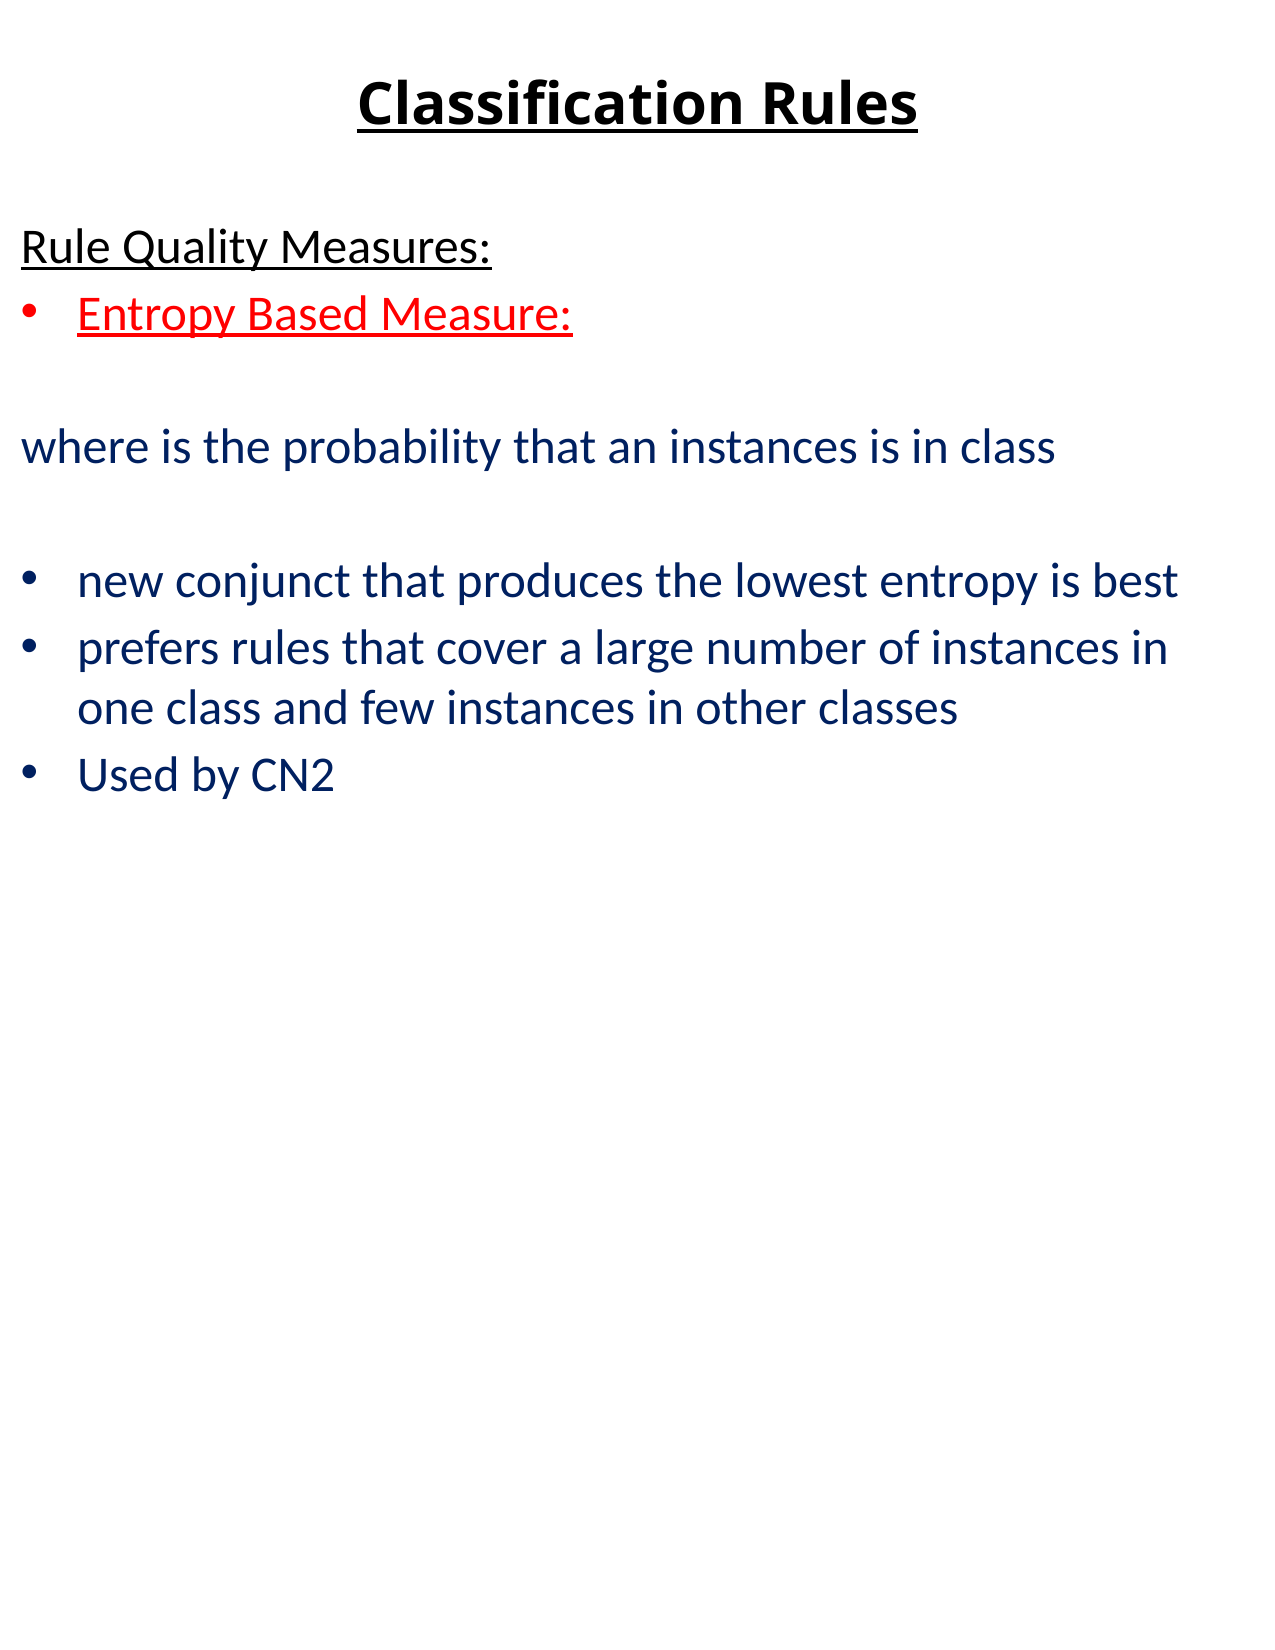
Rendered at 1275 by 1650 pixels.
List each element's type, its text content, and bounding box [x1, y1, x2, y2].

title Classification Rules [63, 66, 1212, 150]
